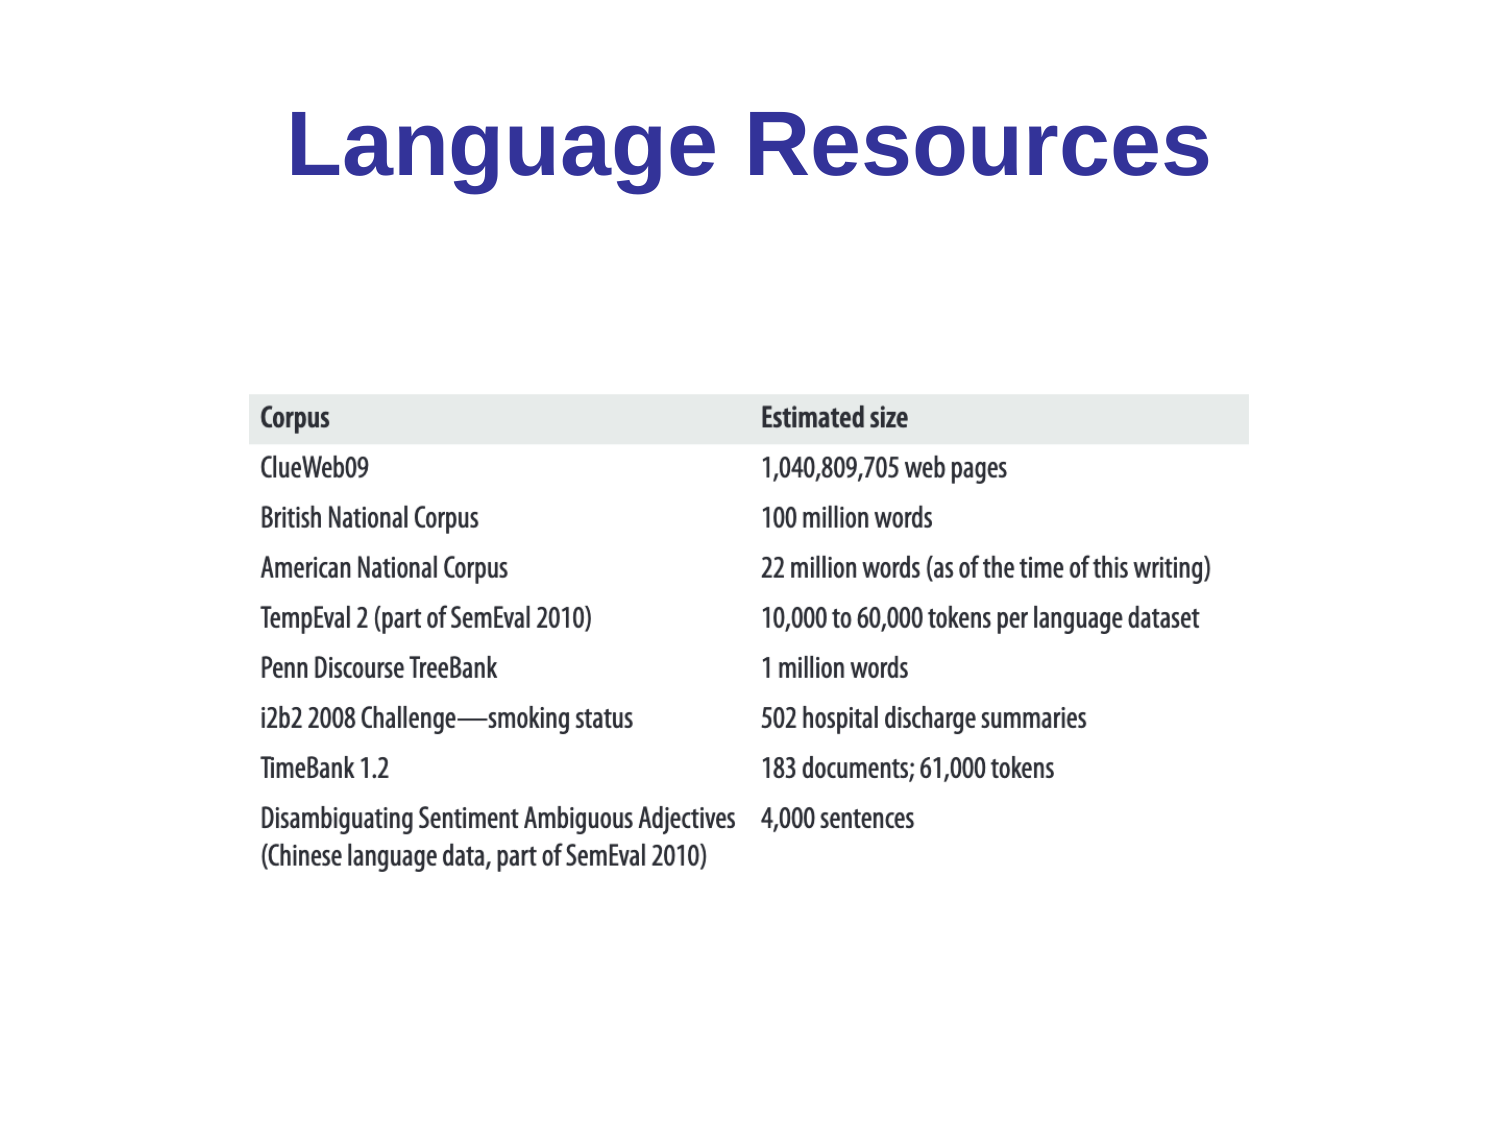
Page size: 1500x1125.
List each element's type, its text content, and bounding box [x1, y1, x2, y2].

title Language Resources [75, 45, 1425, 233]
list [249, 392, 1251, 875]
